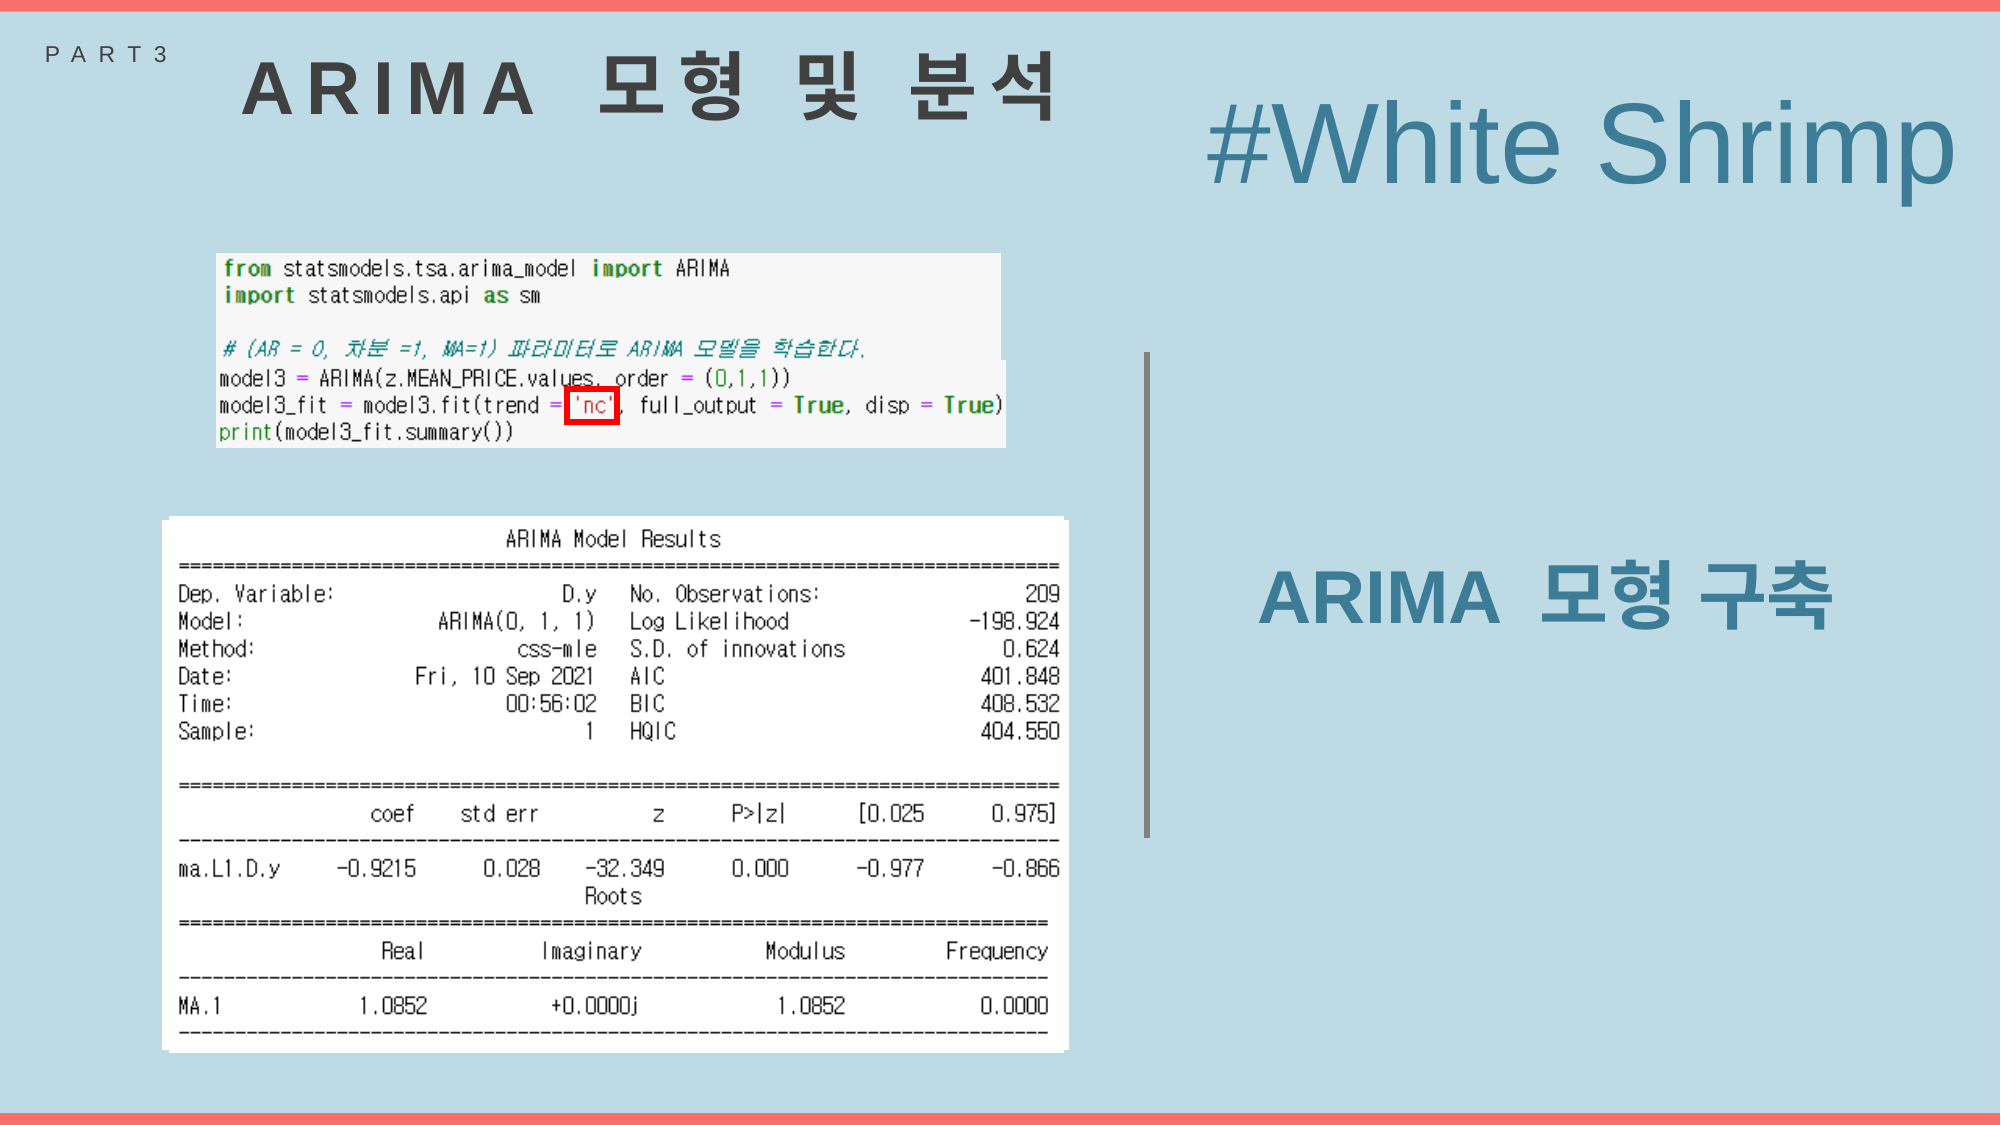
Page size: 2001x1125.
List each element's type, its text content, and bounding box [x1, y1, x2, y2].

picture [161, 516, 1069, 1053]
text_box ARIMA 모형 및 분석 [225, 32, 1075, 138]
text_box ARIMA 모형 구축 [1227, 541, 1866, 647]
text_box PART3 [30, 32, 182, 75]
text_box [0, 0, 2000, 13]
text_box #White Shrimp [1192, 61, 1974, 214]
picture [216, 253, 1006, 449]
text_box [0, 1112, 2000, 1125]
